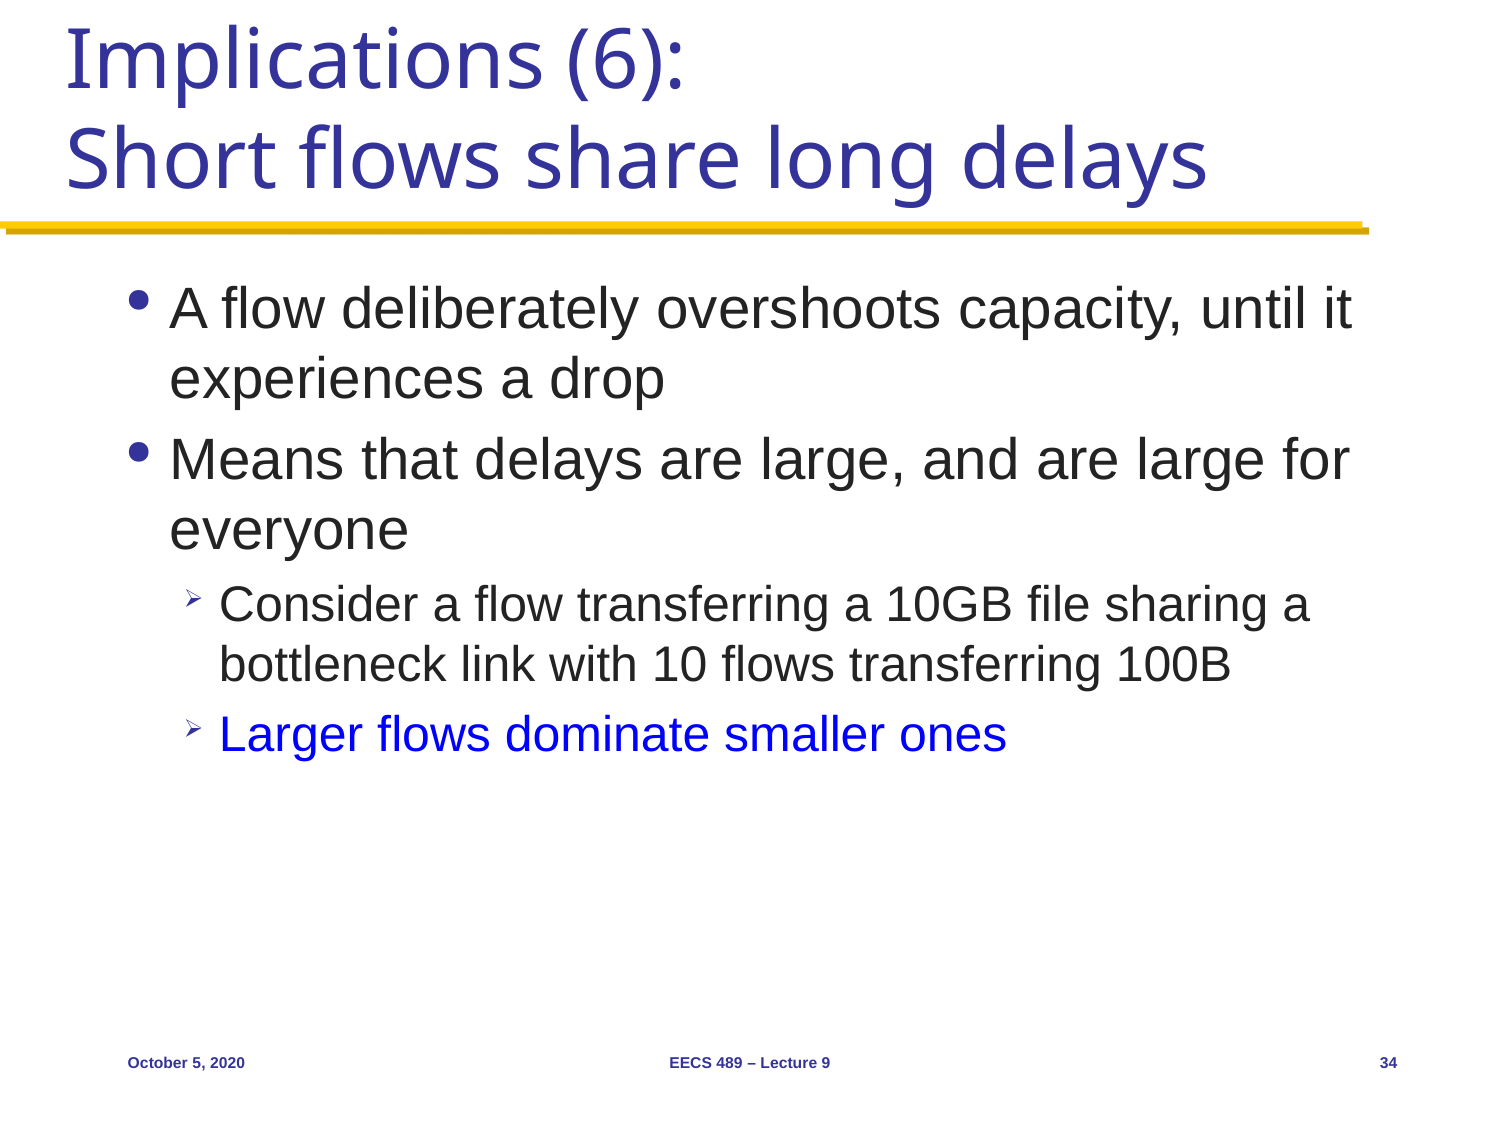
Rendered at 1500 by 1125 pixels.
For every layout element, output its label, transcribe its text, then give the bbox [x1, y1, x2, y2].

slide_number 34 [1312, 1024, 1413, 1101]
list A flow deliberately overshoots capacity, until it experiences a drop Means that delays are large, and are large for everyone Consider a flow transferring a 10GB file sharing a bottleneck link with 10 flows transferring 100B Larger flows dominate smaller ones [112, 262, 1413, 988]
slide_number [112, 1024, 426, 1101]
footer EECS 489 – Lecture 9 [512, 1024, 988, 1101]
title Implications (6): Short flows share long delays [49, 24, 1451, 213]
